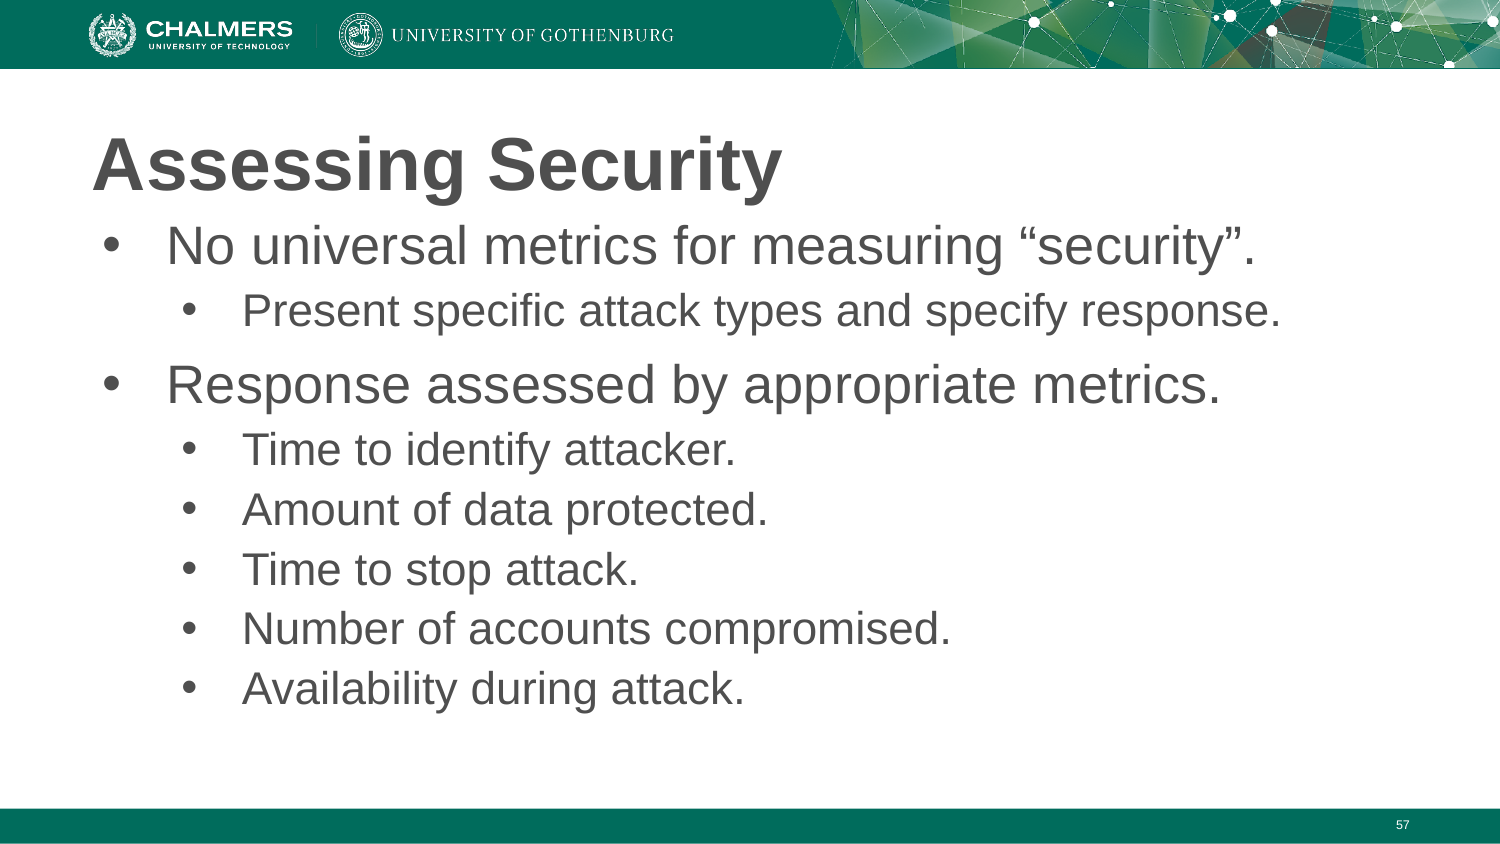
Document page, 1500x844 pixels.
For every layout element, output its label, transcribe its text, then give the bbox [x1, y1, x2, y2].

title Assessing Security [76, 100, 1425, 210]
picture [759, 0, 1500, 68]
picture [64, 0, 696, 85]
list No universal metrics for measuring “security”. Present specific attack types and specify response. Response assessed by appropriate metrics. Time to identify attacker. Amount of data protected. Time to stop attack. Number of accounts compromised. Availability during attack. [76, 210, 1425, 782]
slide_number ‹#› [1074, 809, 1425, 844]
